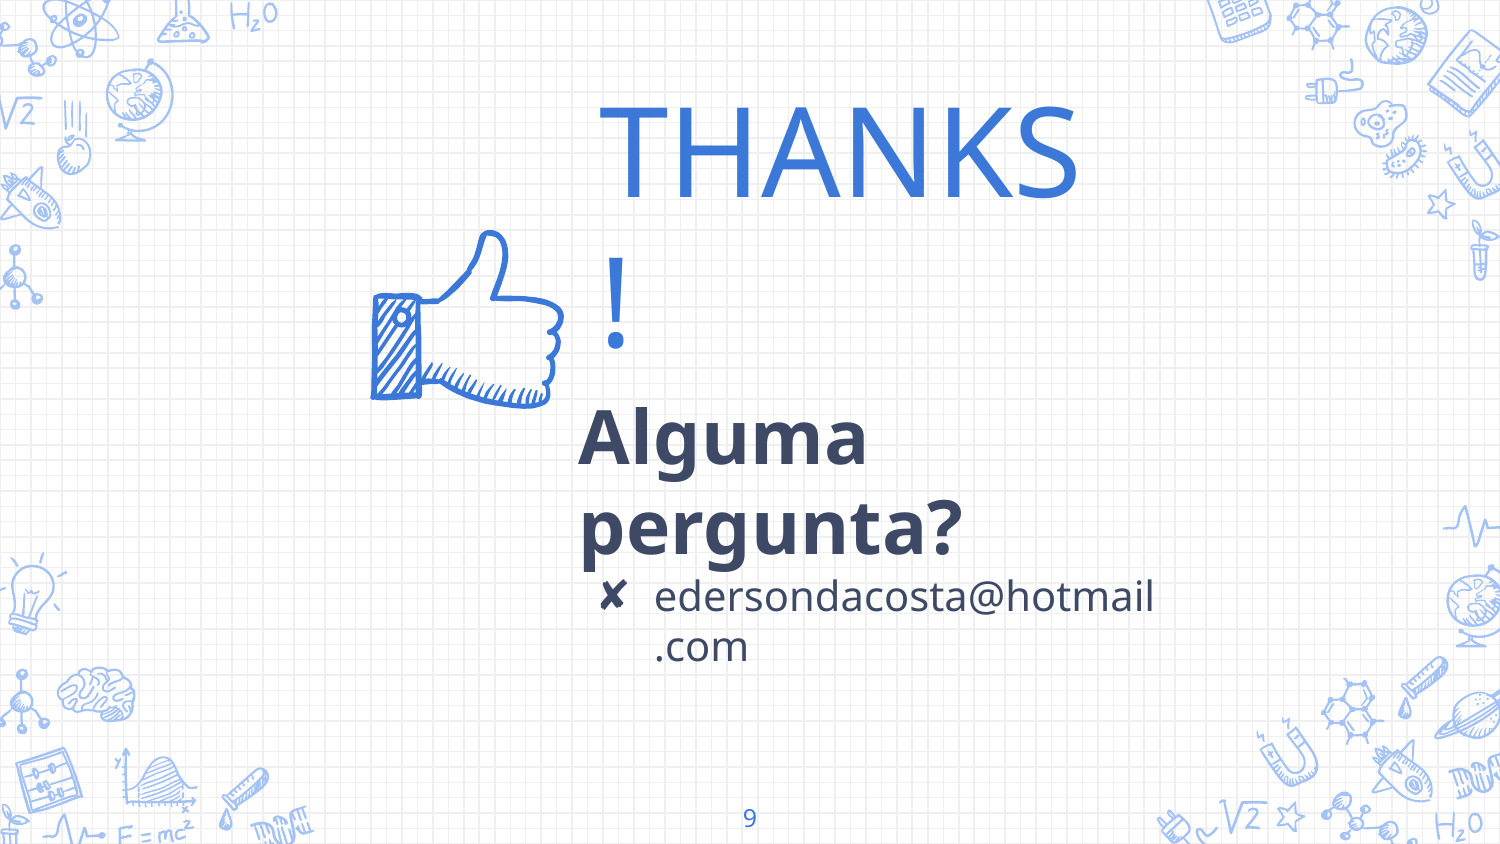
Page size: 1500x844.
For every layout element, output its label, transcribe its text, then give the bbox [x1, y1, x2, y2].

title THANKS! [584, 197, 1115, 374]
text_box [370, 230, 564, 409]
list Alguma pergunta? edersondacosta@hotmail.com [563, 374, 1175, 779]
slide_number 9 [705, 796, 795, 844]
